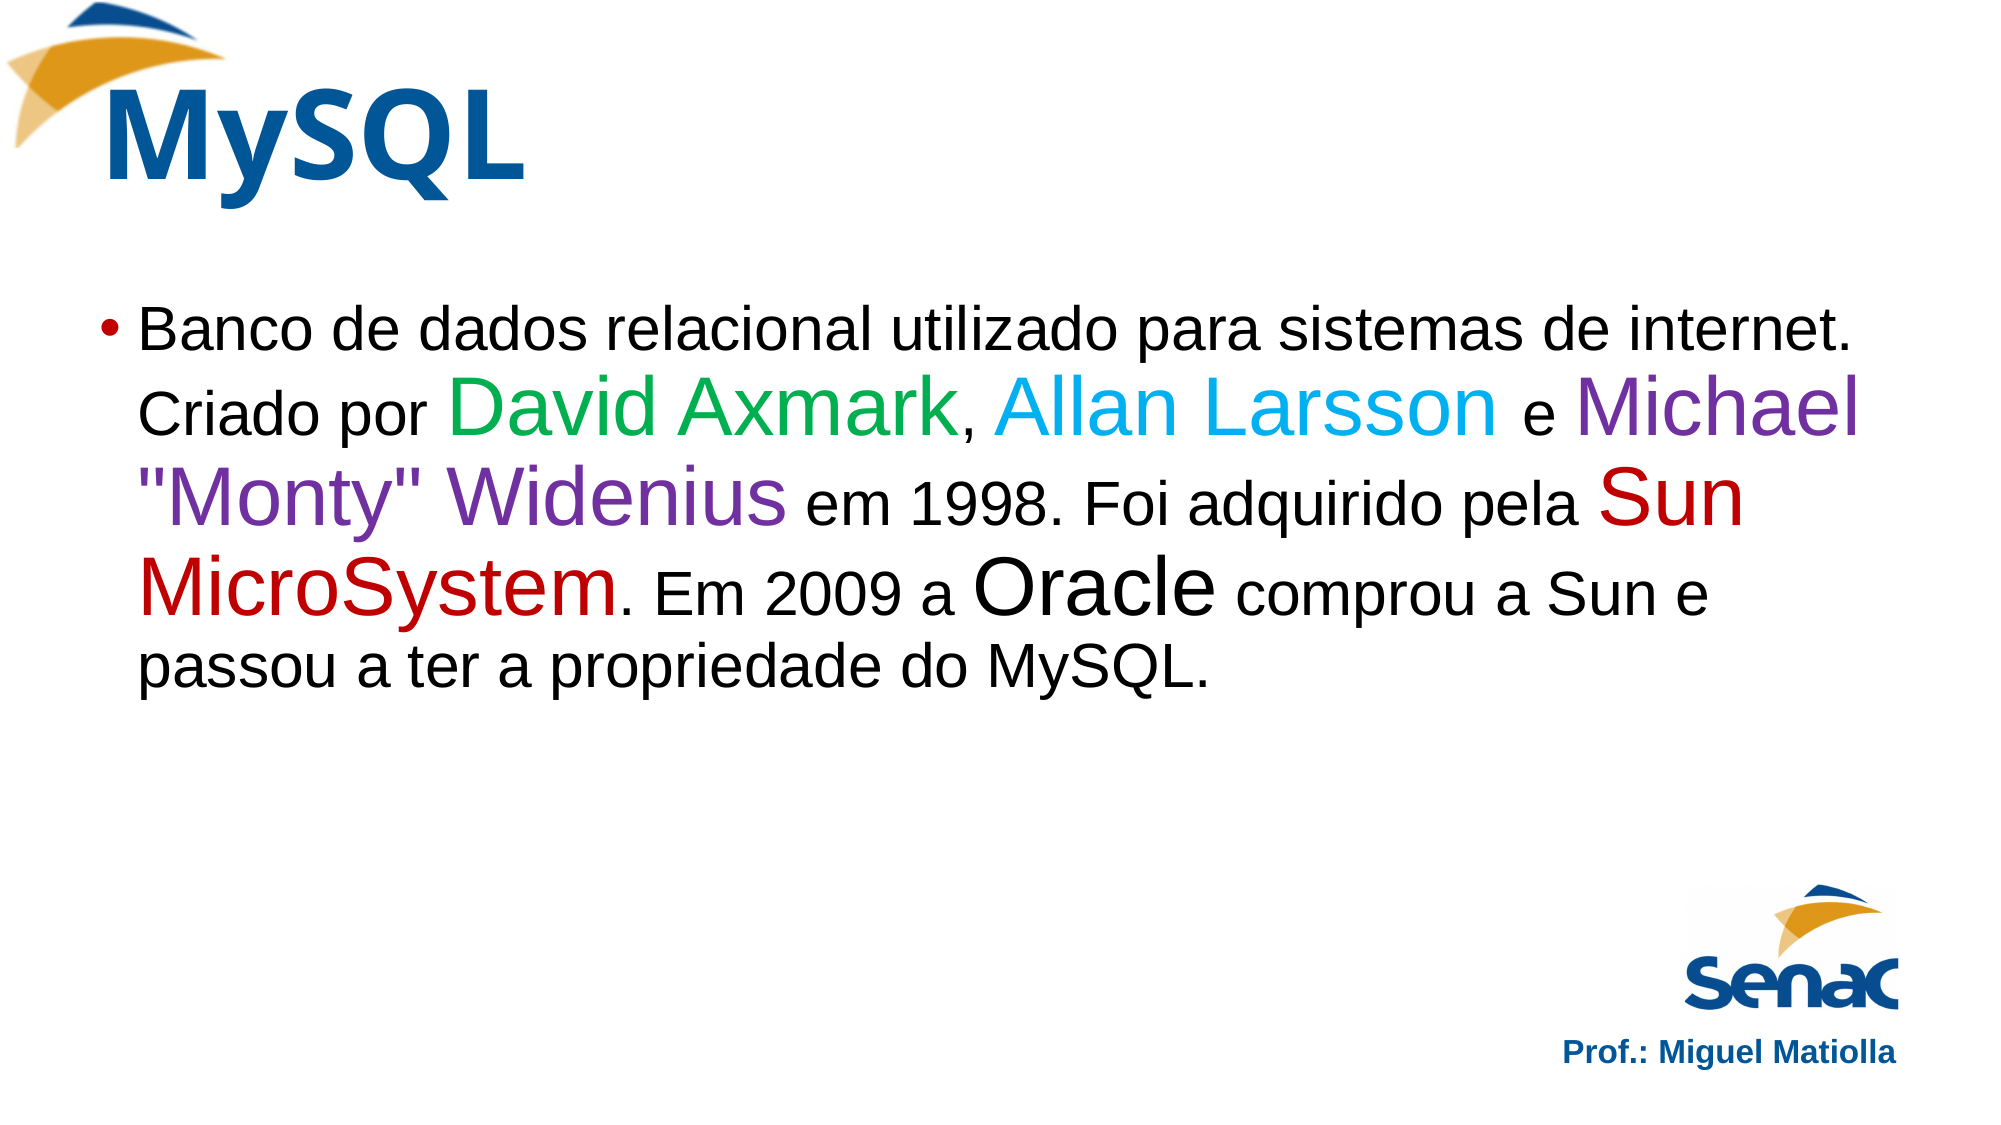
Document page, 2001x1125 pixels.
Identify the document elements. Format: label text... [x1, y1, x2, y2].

title MySQL [99, 44, 1900, 233]
list Banco de dados relacional utilizado para sistemas de internet. Criado por David Axmark, Allan Larsson e Michael "Monty" Widenius em 1998. Foi adquirido pela Sun MicroSystem. Em 2009 a Oracle comprou a Sun e passou a ter a propriedade do MySQL. [99, 296, 1882, 796]
picture [0, 0, 232, 150]
